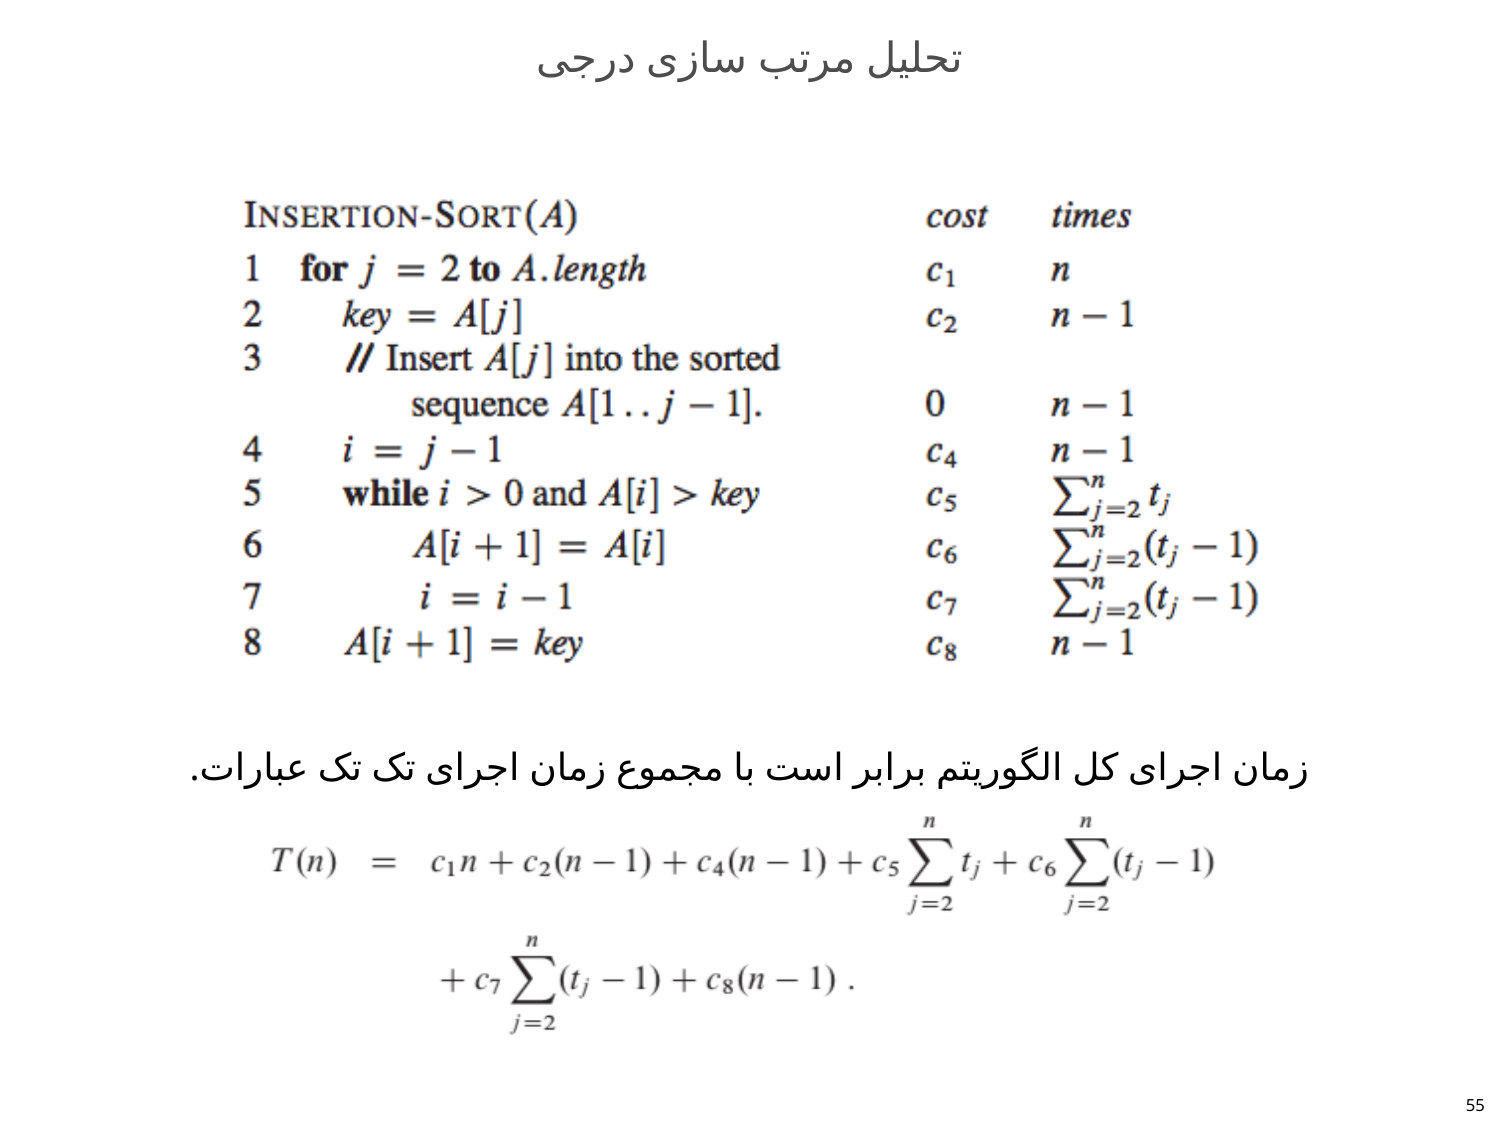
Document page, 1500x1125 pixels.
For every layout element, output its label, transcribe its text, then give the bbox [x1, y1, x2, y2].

picture [202, 174, 1298, 691]
title تحلیل مرتب سازی درجی [0, 24, 1500, 101]
picture [256, 812, 1230, 1041]
text_box زمان اجرای کل الگوریتم برابر است با مجموع زمان اجرای تک تک عبارات. [174, 735, 1326, 796]
slide_number 55 [1187, 1087, 1500, 1125]
